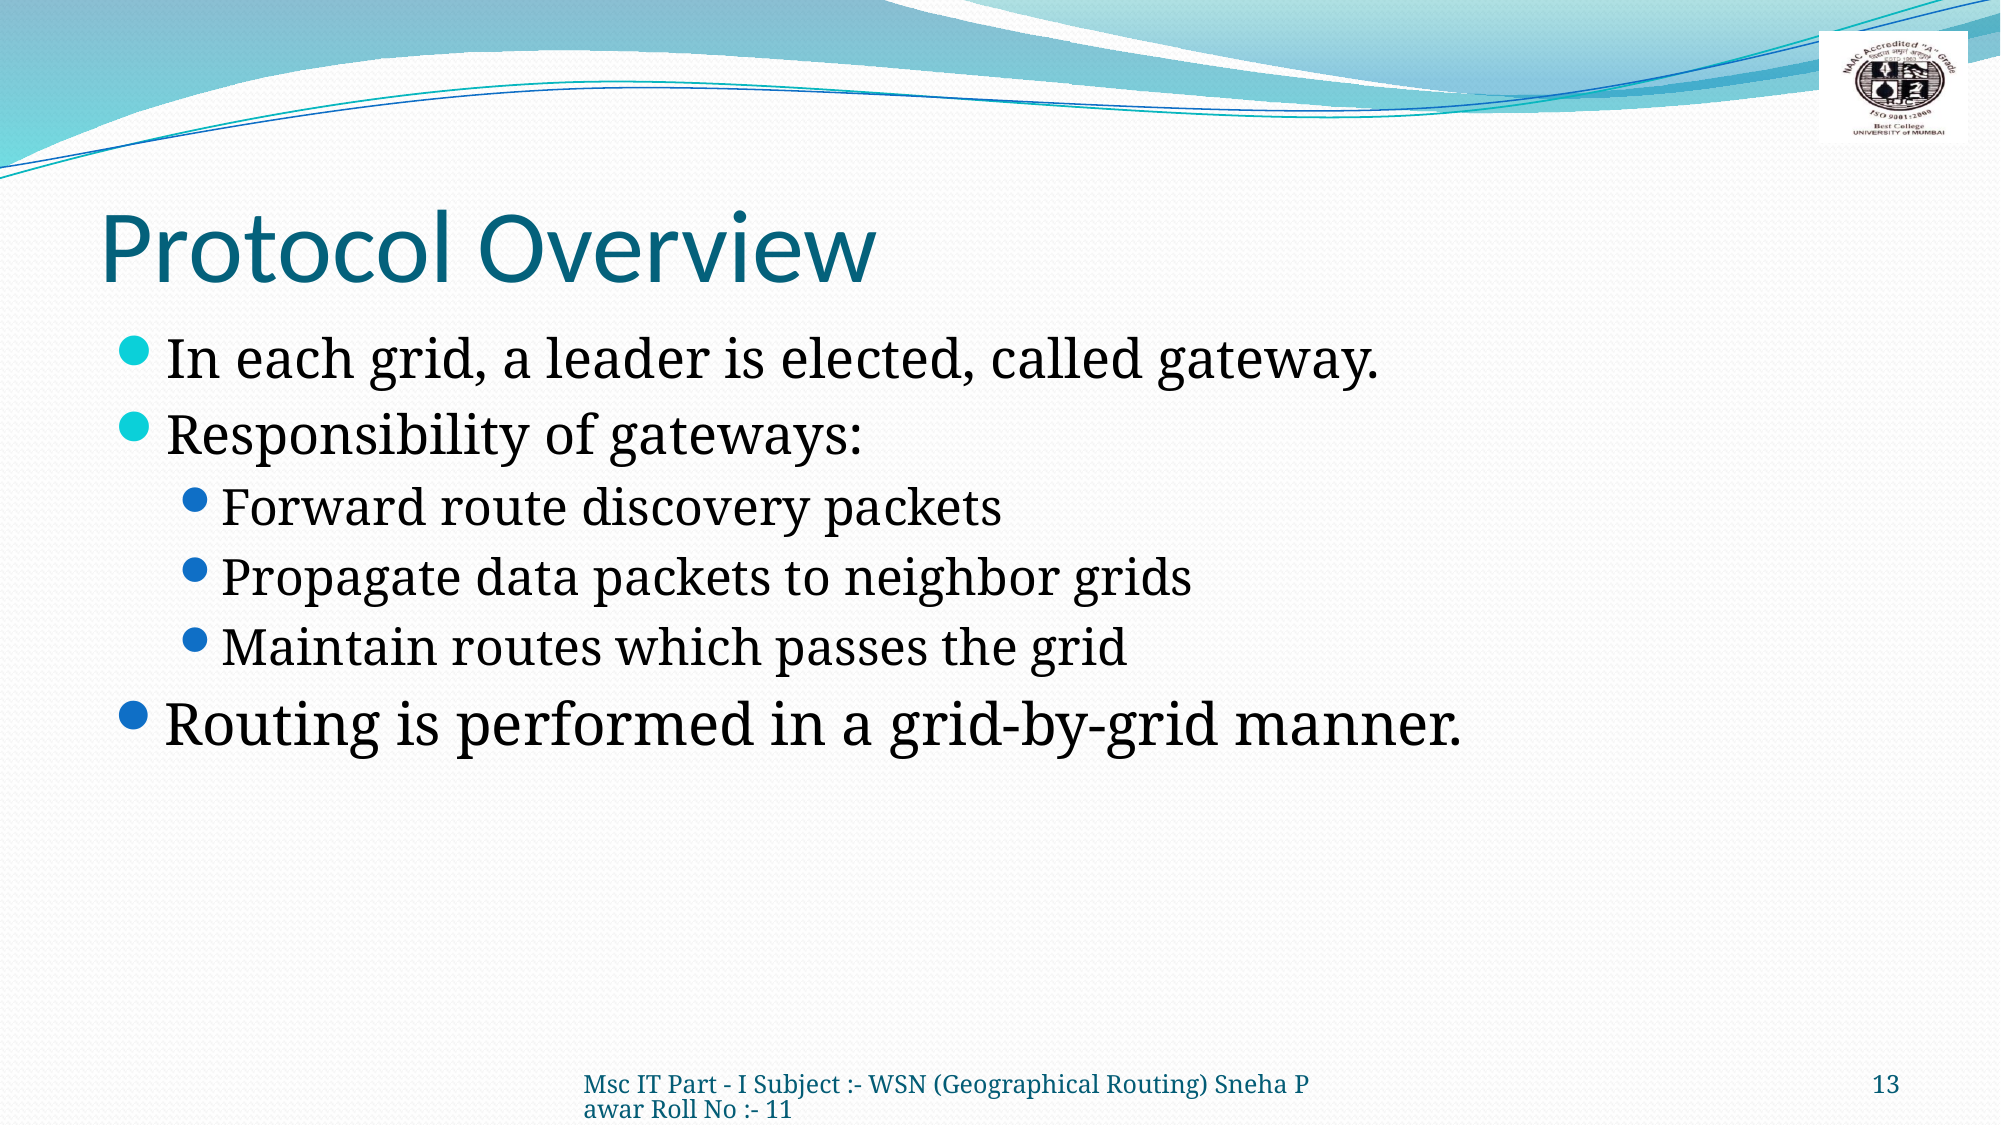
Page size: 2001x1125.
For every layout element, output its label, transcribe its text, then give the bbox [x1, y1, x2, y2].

list In each grid, a leader is elected, called gateway. Responsibility of gateways: Forward route discovery packets Propagate data packets to neighbor grids Maintain routes which passes the grid Routing is performed in a grid-by-grid manner. [99, 317, 1900, 1038]
slide_number 13 [1733, 1042, 1900, 1103]
picture [1819, 31, 1968, 143]
title Protocol Overview [99, 115, 1900, 303]
footer Msc IT Part - I Subject :- WSN (Geographical Routing) Sneha Pawar Roll No :- 11 [583, 1042, 1317, 1103]
